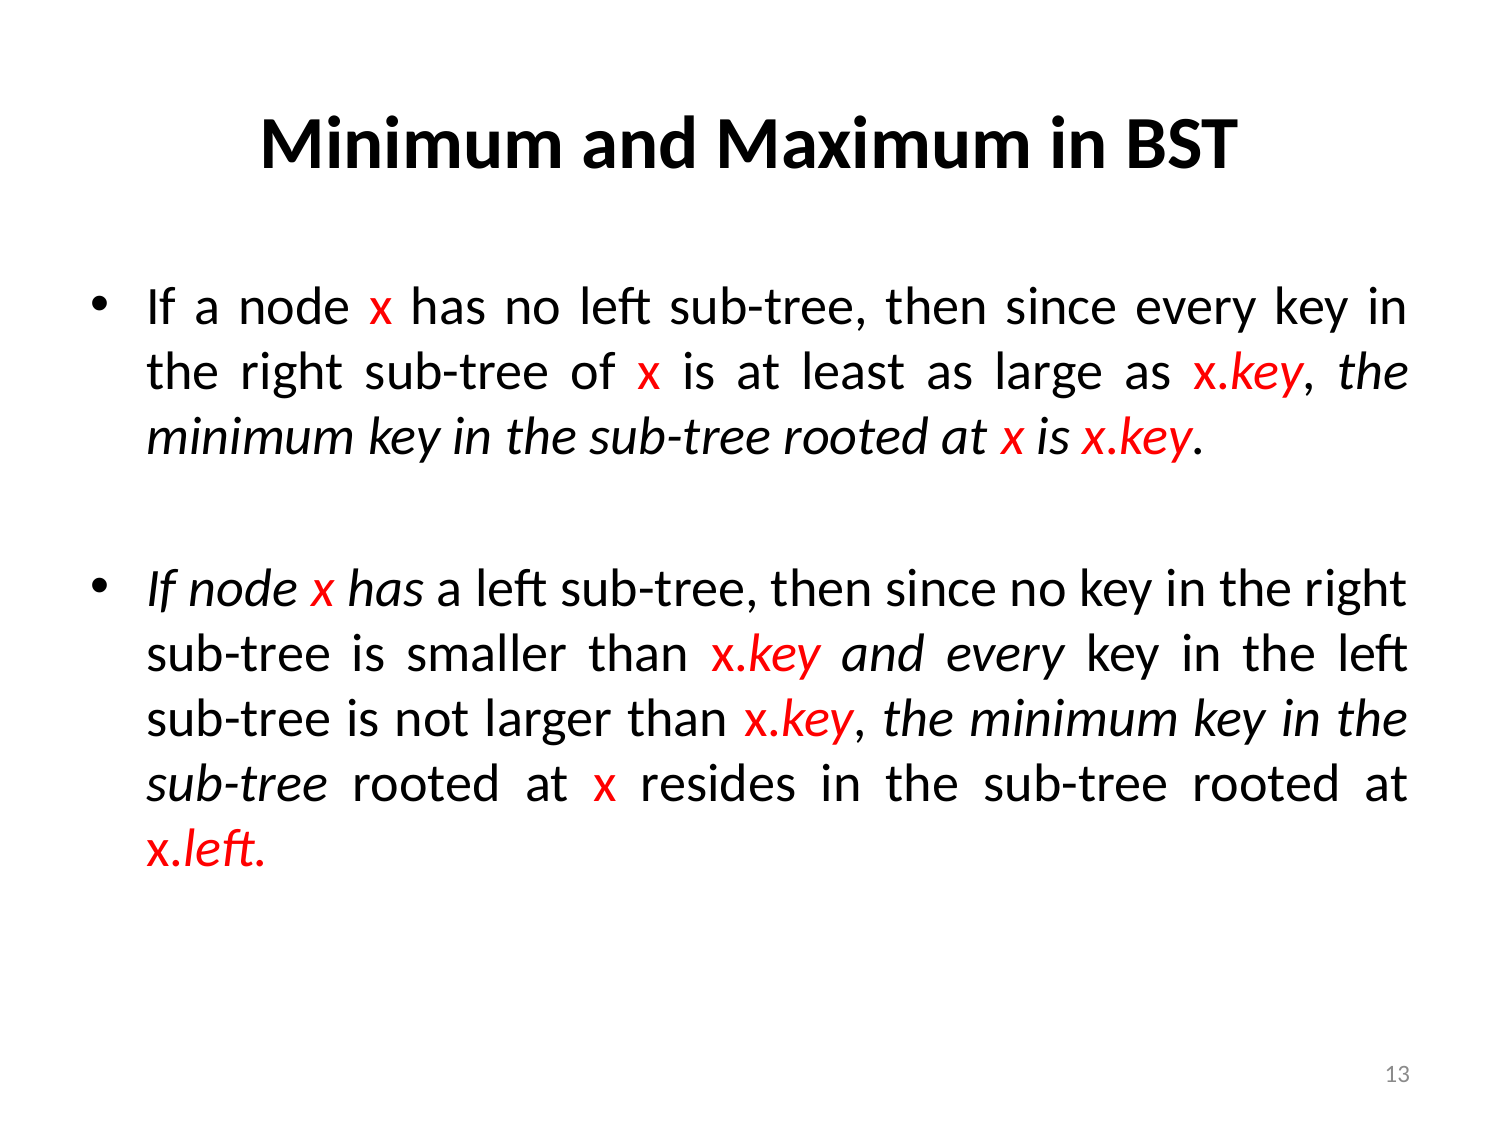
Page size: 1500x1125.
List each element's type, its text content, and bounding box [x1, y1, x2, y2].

title Minimum and Maximum in BST [75, 45, 1425, 233]
slide_number 13 [1074, 1042, 1425, 1103]
list If a node x has no left sub-tree, then since every key in the right sub-tree of x is at least as large as x.key, the minimum key in the sub-tree rooted at x is x.key. If node x has a left sub-tree, then since no key in the right sub-tree is smaller than x.key and every key in the left sub-tree is not larger than x.key, the minimum key in the sub-tree rooted at x resides in the sub-tree rooted at x.left. [75, 262, 1425, 1005]
